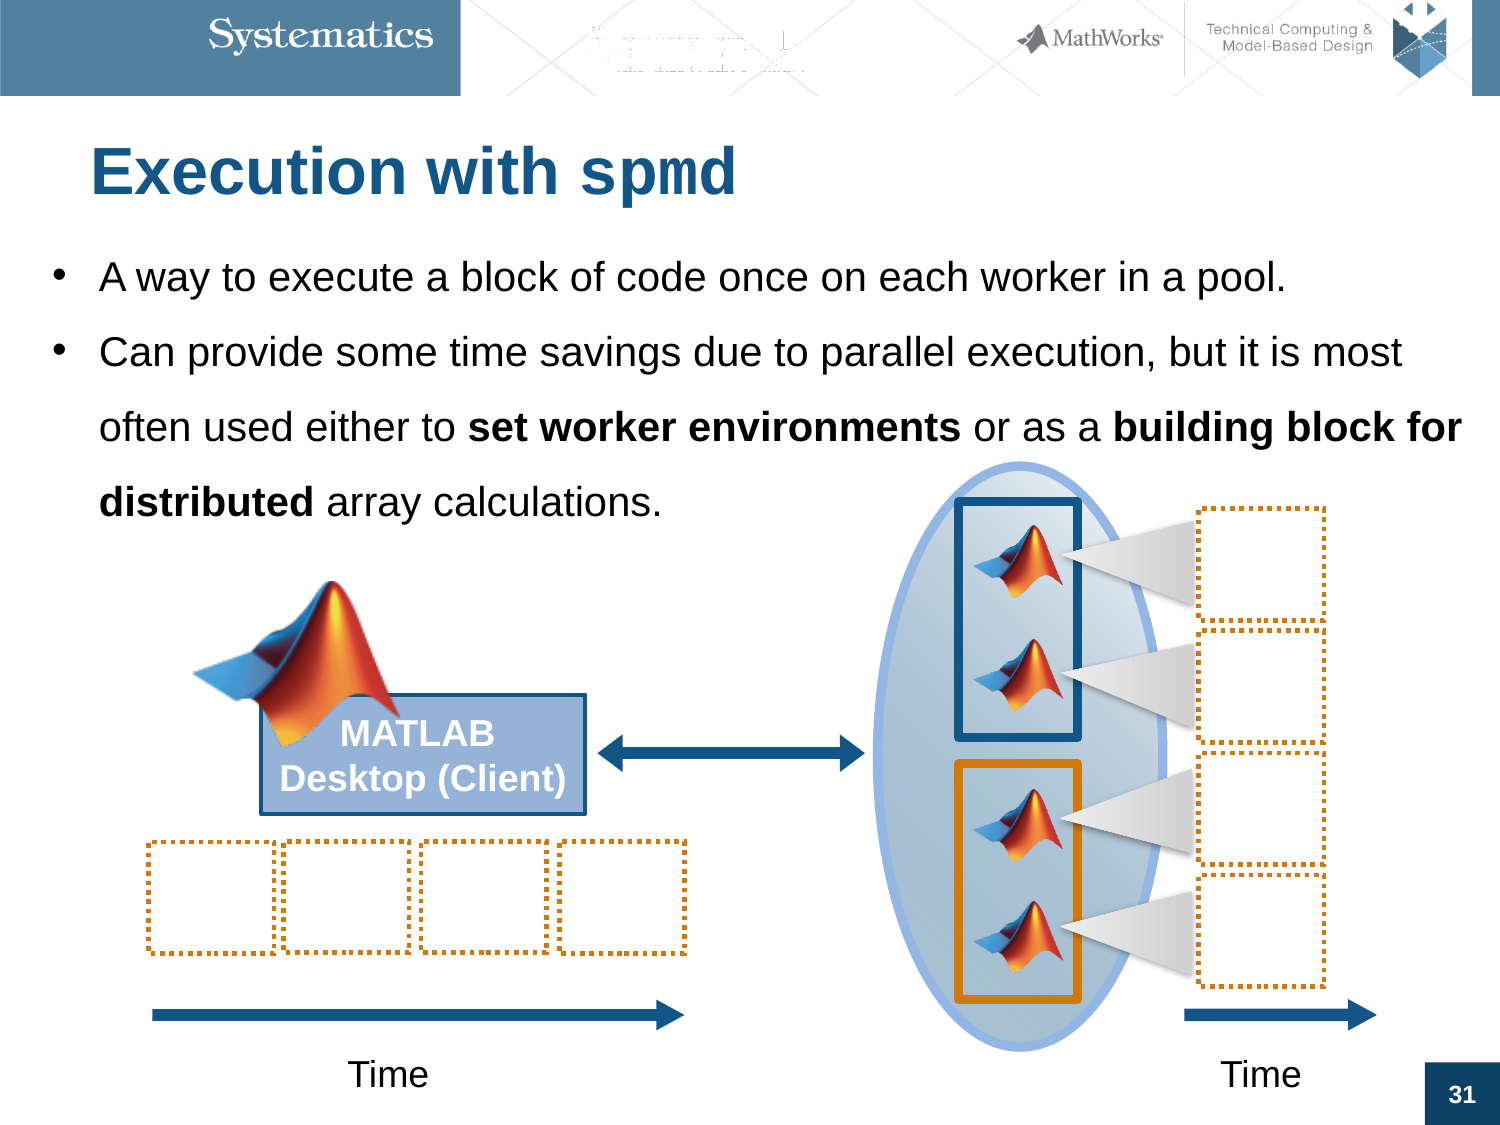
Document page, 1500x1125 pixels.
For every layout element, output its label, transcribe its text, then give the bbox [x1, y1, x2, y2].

picture [0, 0, 1500, 96]
text_box A way to execute a block of code once on each worker in a pool. Can provide some time savings due to parallel execution, but it is most often used either to set worker environments or as a building block for distributed array calculations. [37, 217, 1489, 532]
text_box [148, 465, 1378, 1095]
title Execution with spmd [75, 120, 1400, 217]
